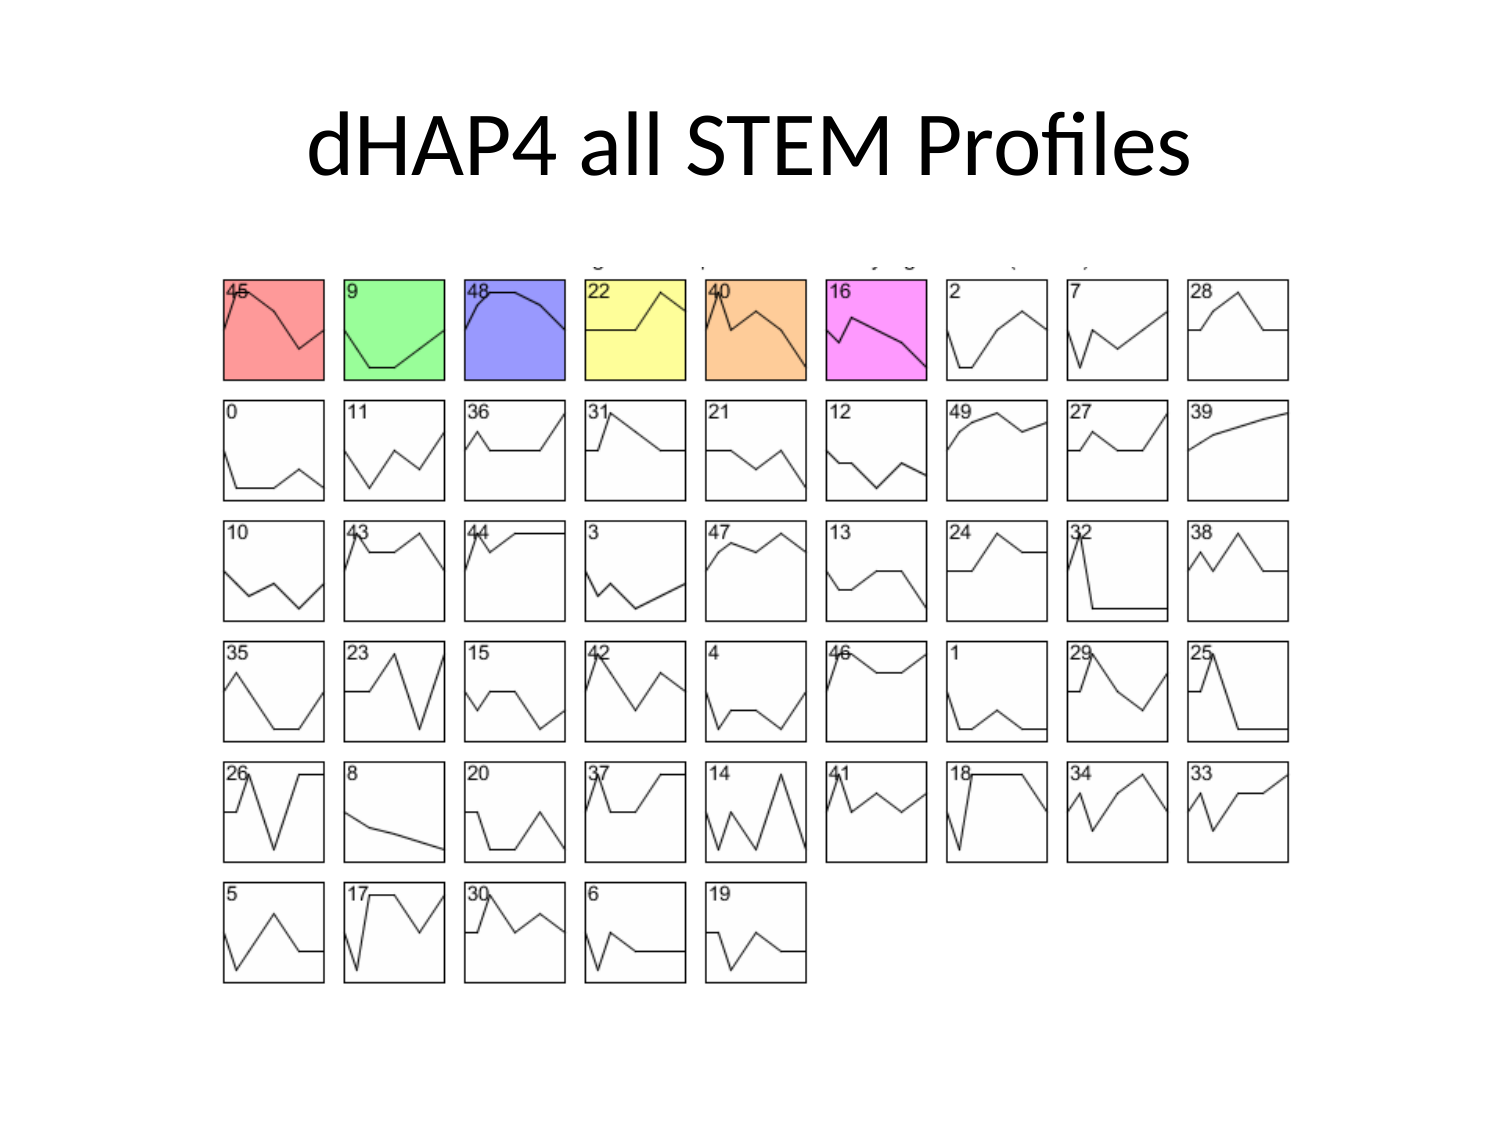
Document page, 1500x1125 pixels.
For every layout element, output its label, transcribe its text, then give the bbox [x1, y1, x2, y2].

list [192, 267, 1308, 1001]
title dHAP4 all STEM Profiles [75, 45, 1425, 233]
